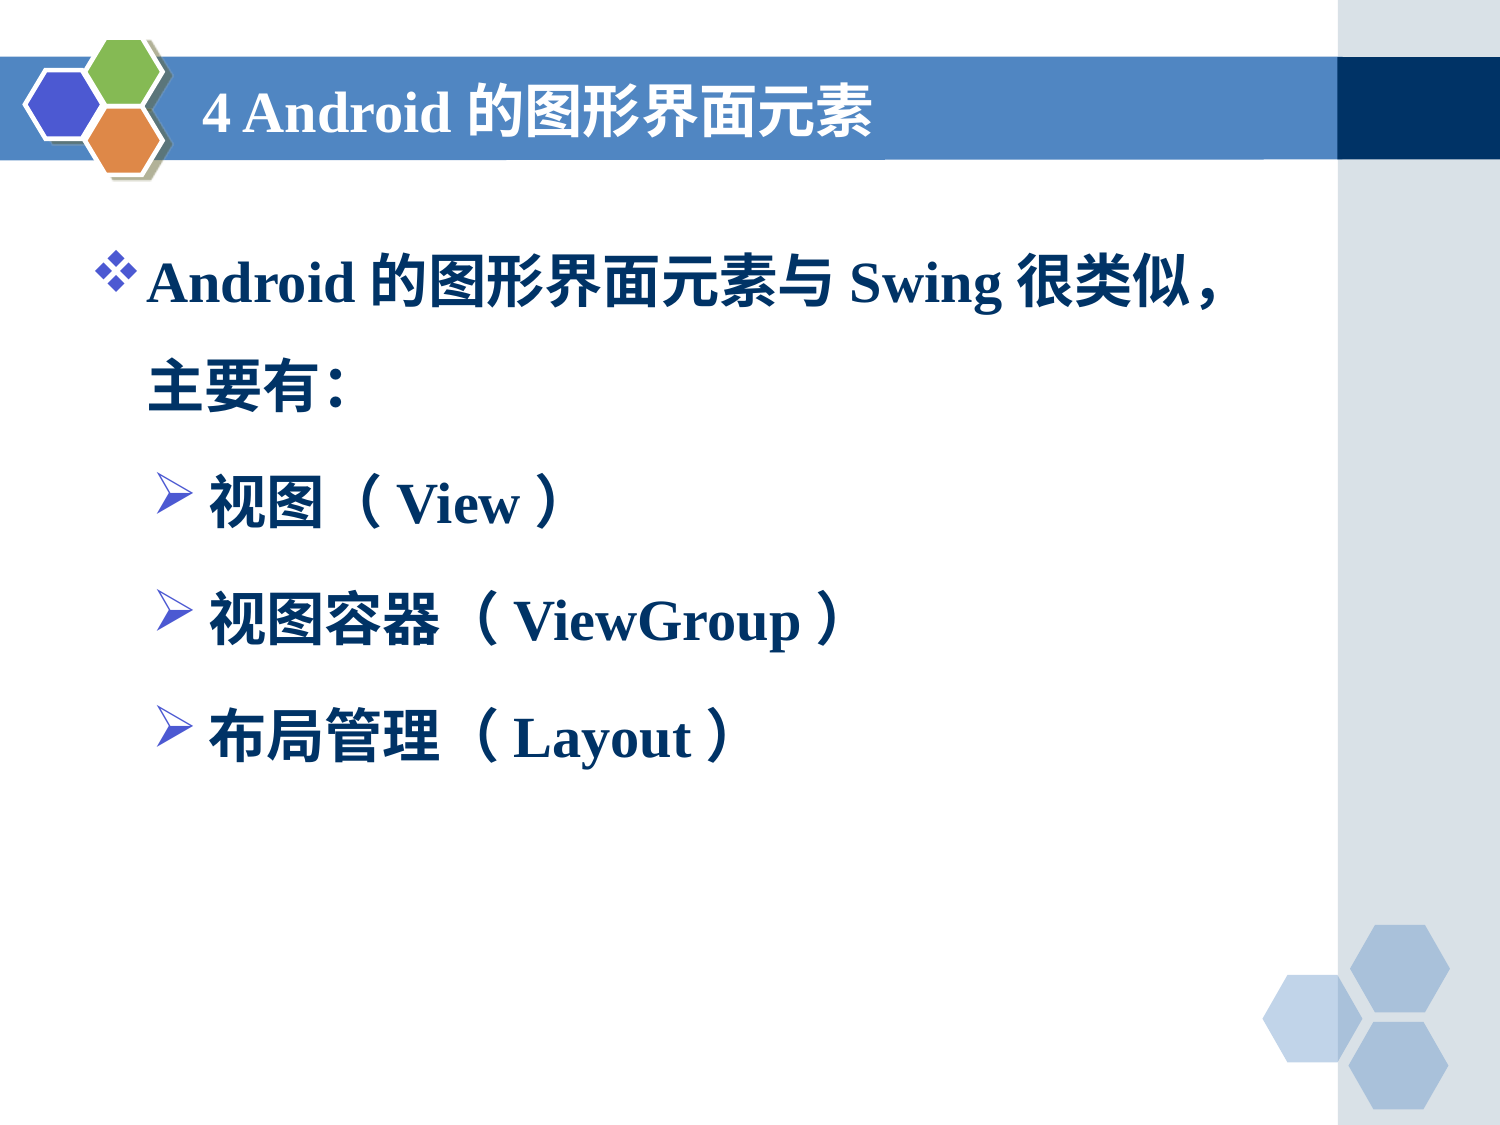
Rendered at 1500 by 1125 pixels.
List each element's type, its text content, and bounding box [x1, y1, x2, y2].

title 4 Android的图形界面元素 [187, 62, 1288, 156]
list Android的图形界面元素与Swing很类似，主要有： 视图（View） 视图容器（ViewGroup） 布局管理（Layout） [74, 201, 1276, 1063]
